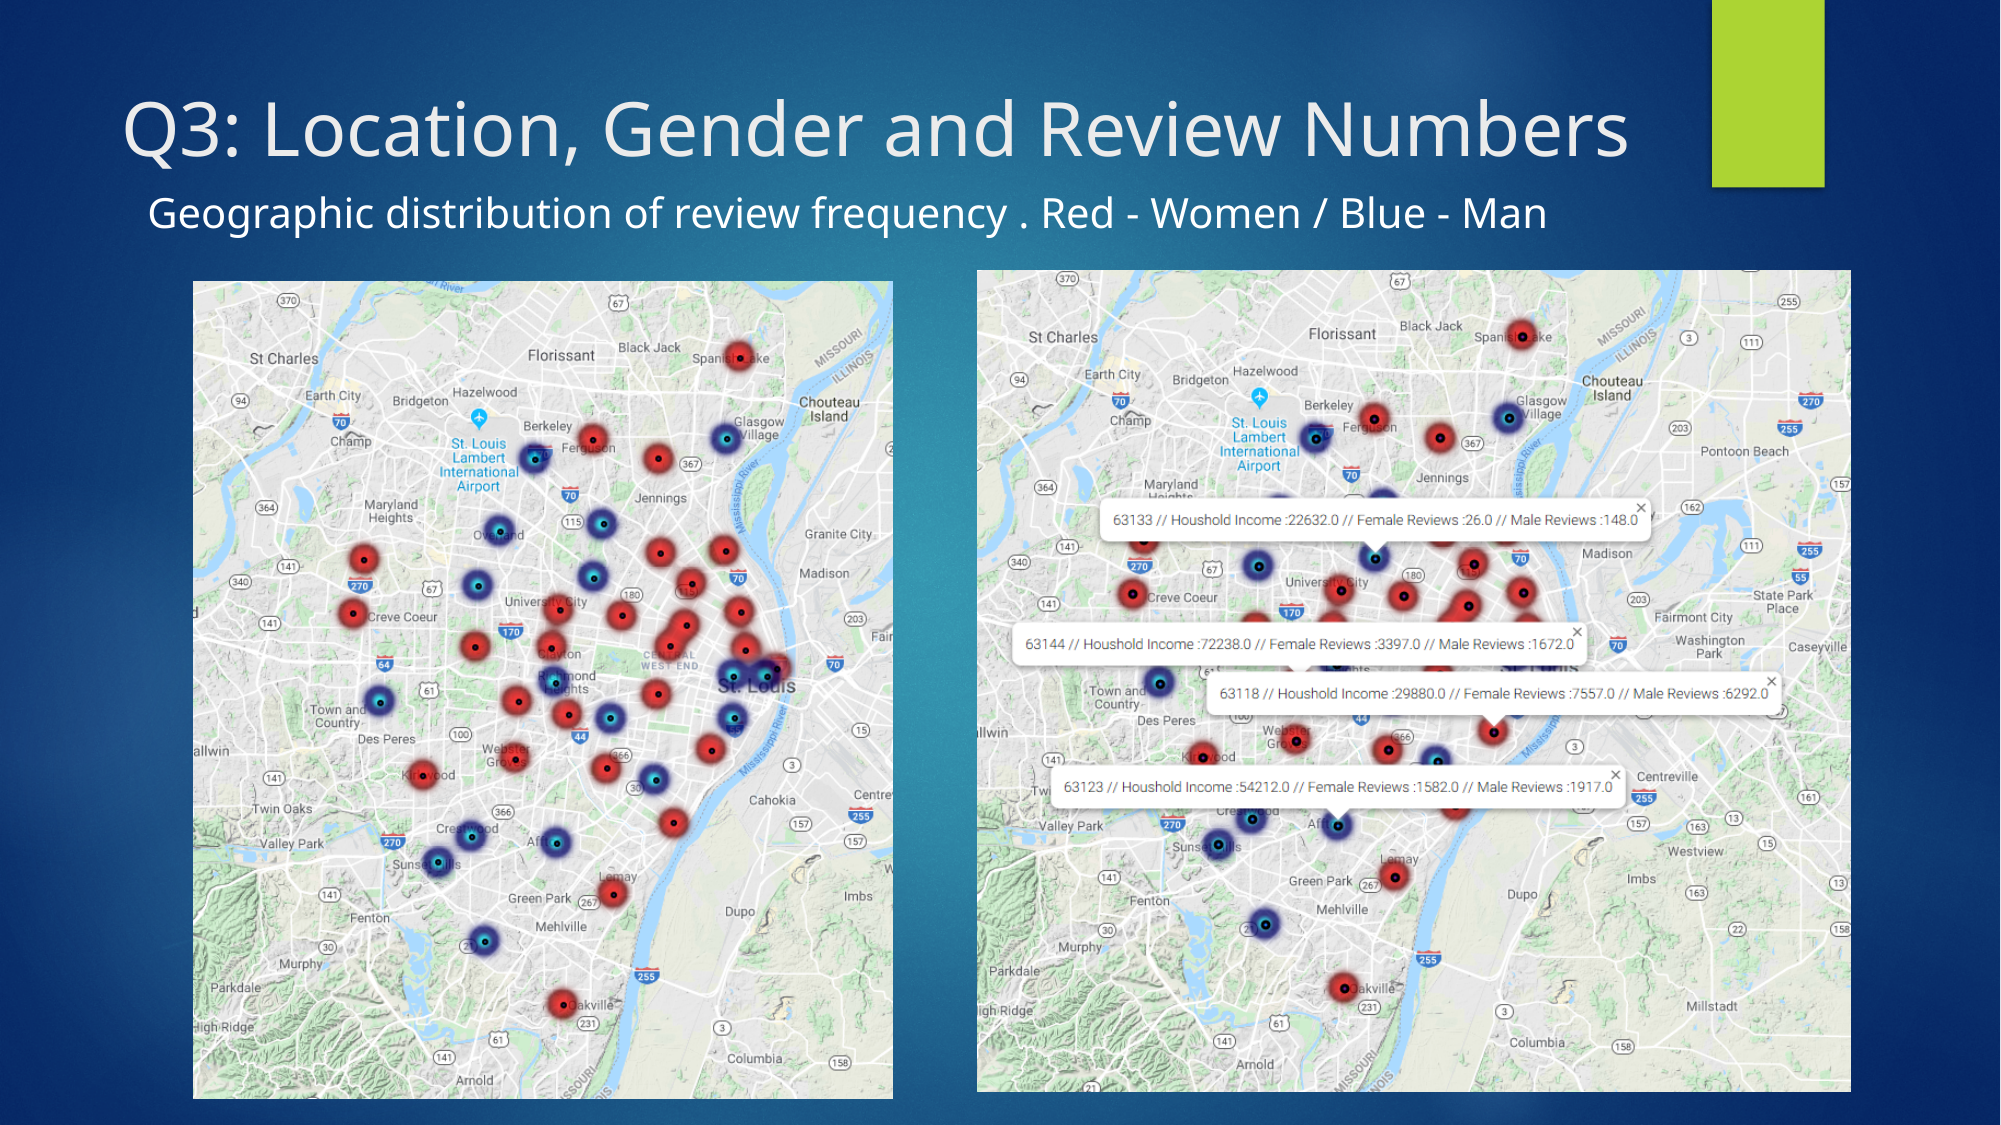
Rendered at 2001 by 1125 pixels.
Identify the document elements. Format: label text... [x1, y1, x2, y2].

picture [0, 0, 2001, 1125]
title Q3: Location, Gender and Review Numbers [106, 74, 1949, 304]
list Geographic distribution of review frequency . Red - Women / Blue - Man [132, 179, 1868, 352]
